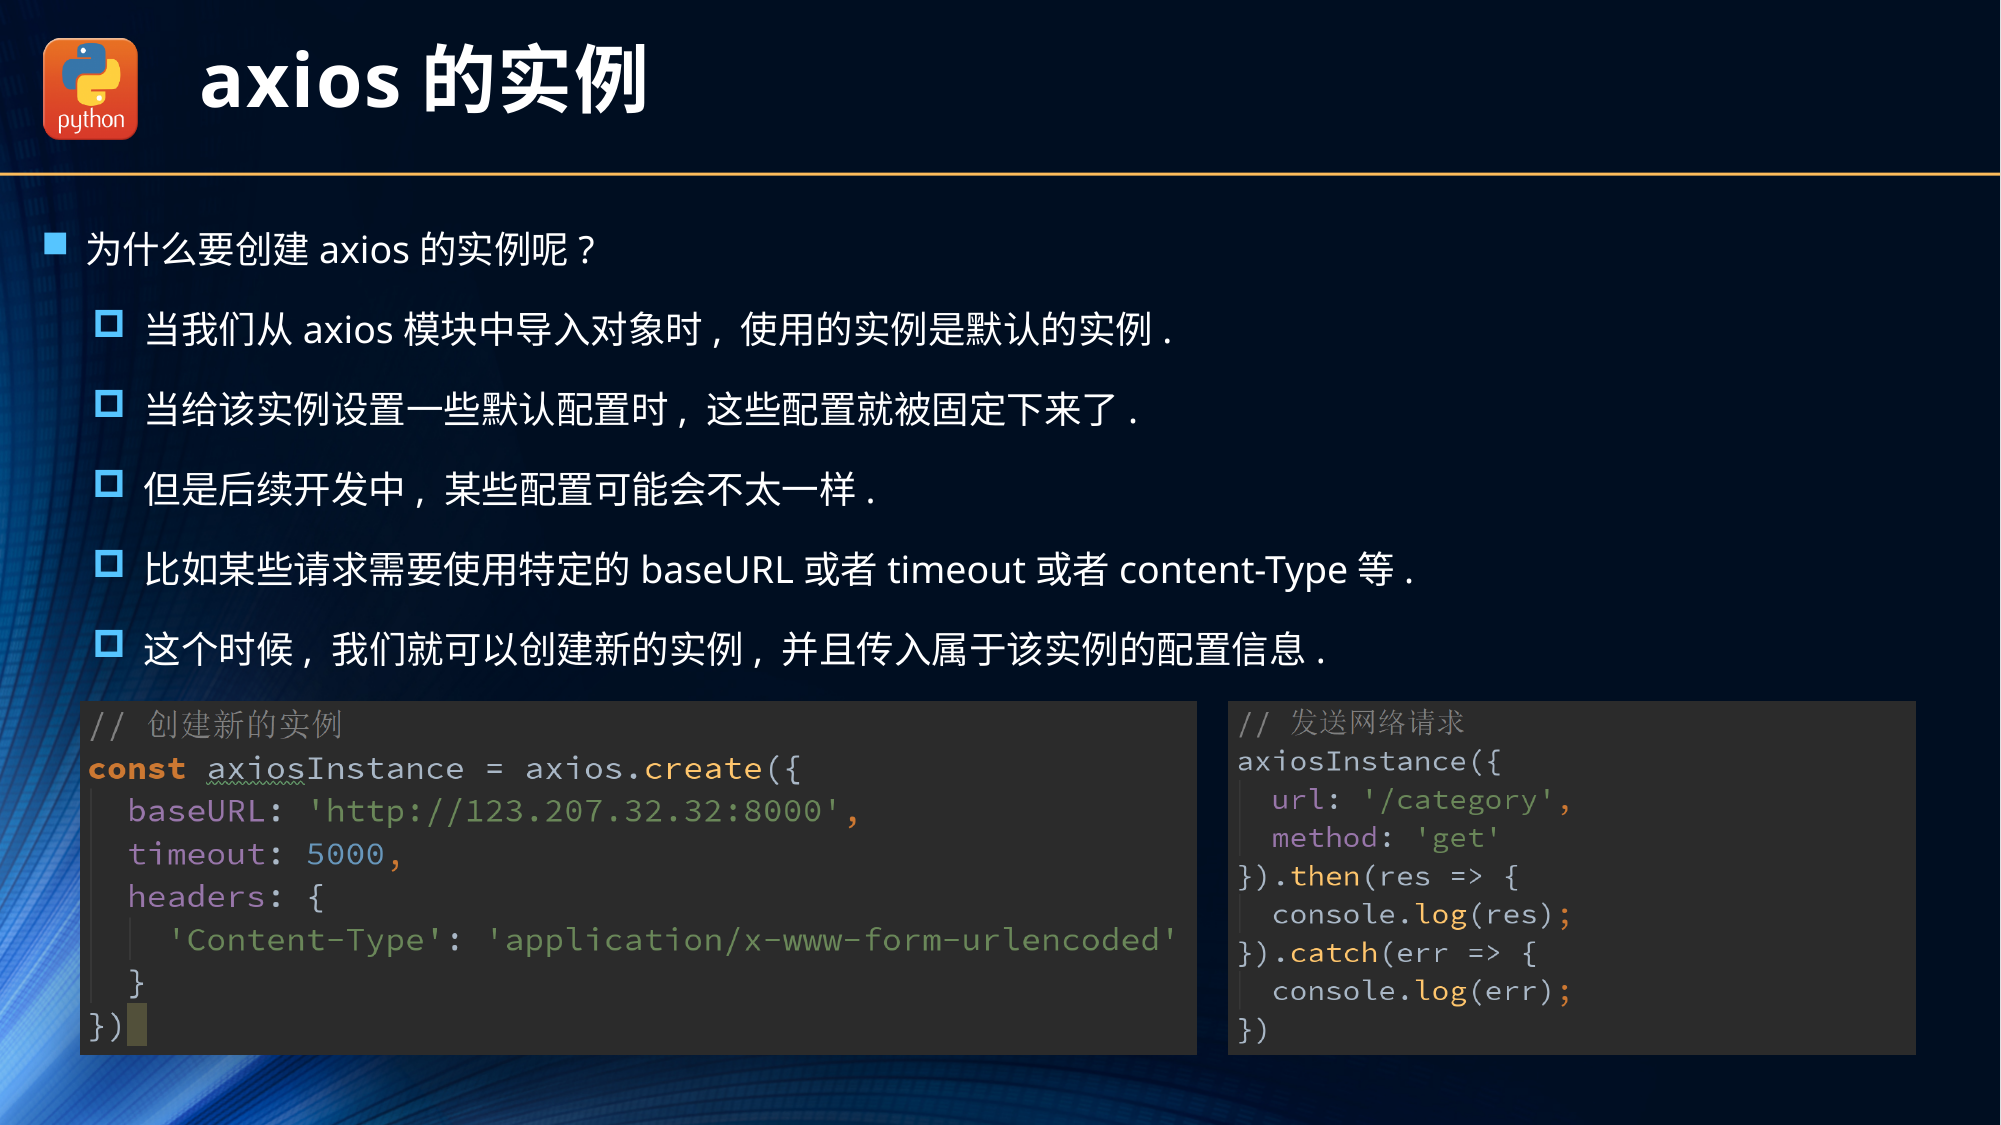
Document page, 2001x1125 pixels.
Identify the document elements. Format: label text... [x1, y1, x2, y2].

list 为什么要创建axios的实例呢? 当我们从axios模块中导入对象时, 使用的实例是默认的实例. 当给该实例设置一些默认配置时, 这些配置就被固定下来了. 但是后续开发中, 某些配置可能会不太一样. 比如某些请求需要使用特定的baseURL或者timeout或者content-Type等. 这个时候, 我们就可以创建新的实例, 并且传入属于该实例的配置信息. [26, 196, 1974, 1106]
picture [0, 0, 2001, 172]
picture [0, 176, 2001, 1125]
title axios的实例 [184, 35, 1875, 145]
